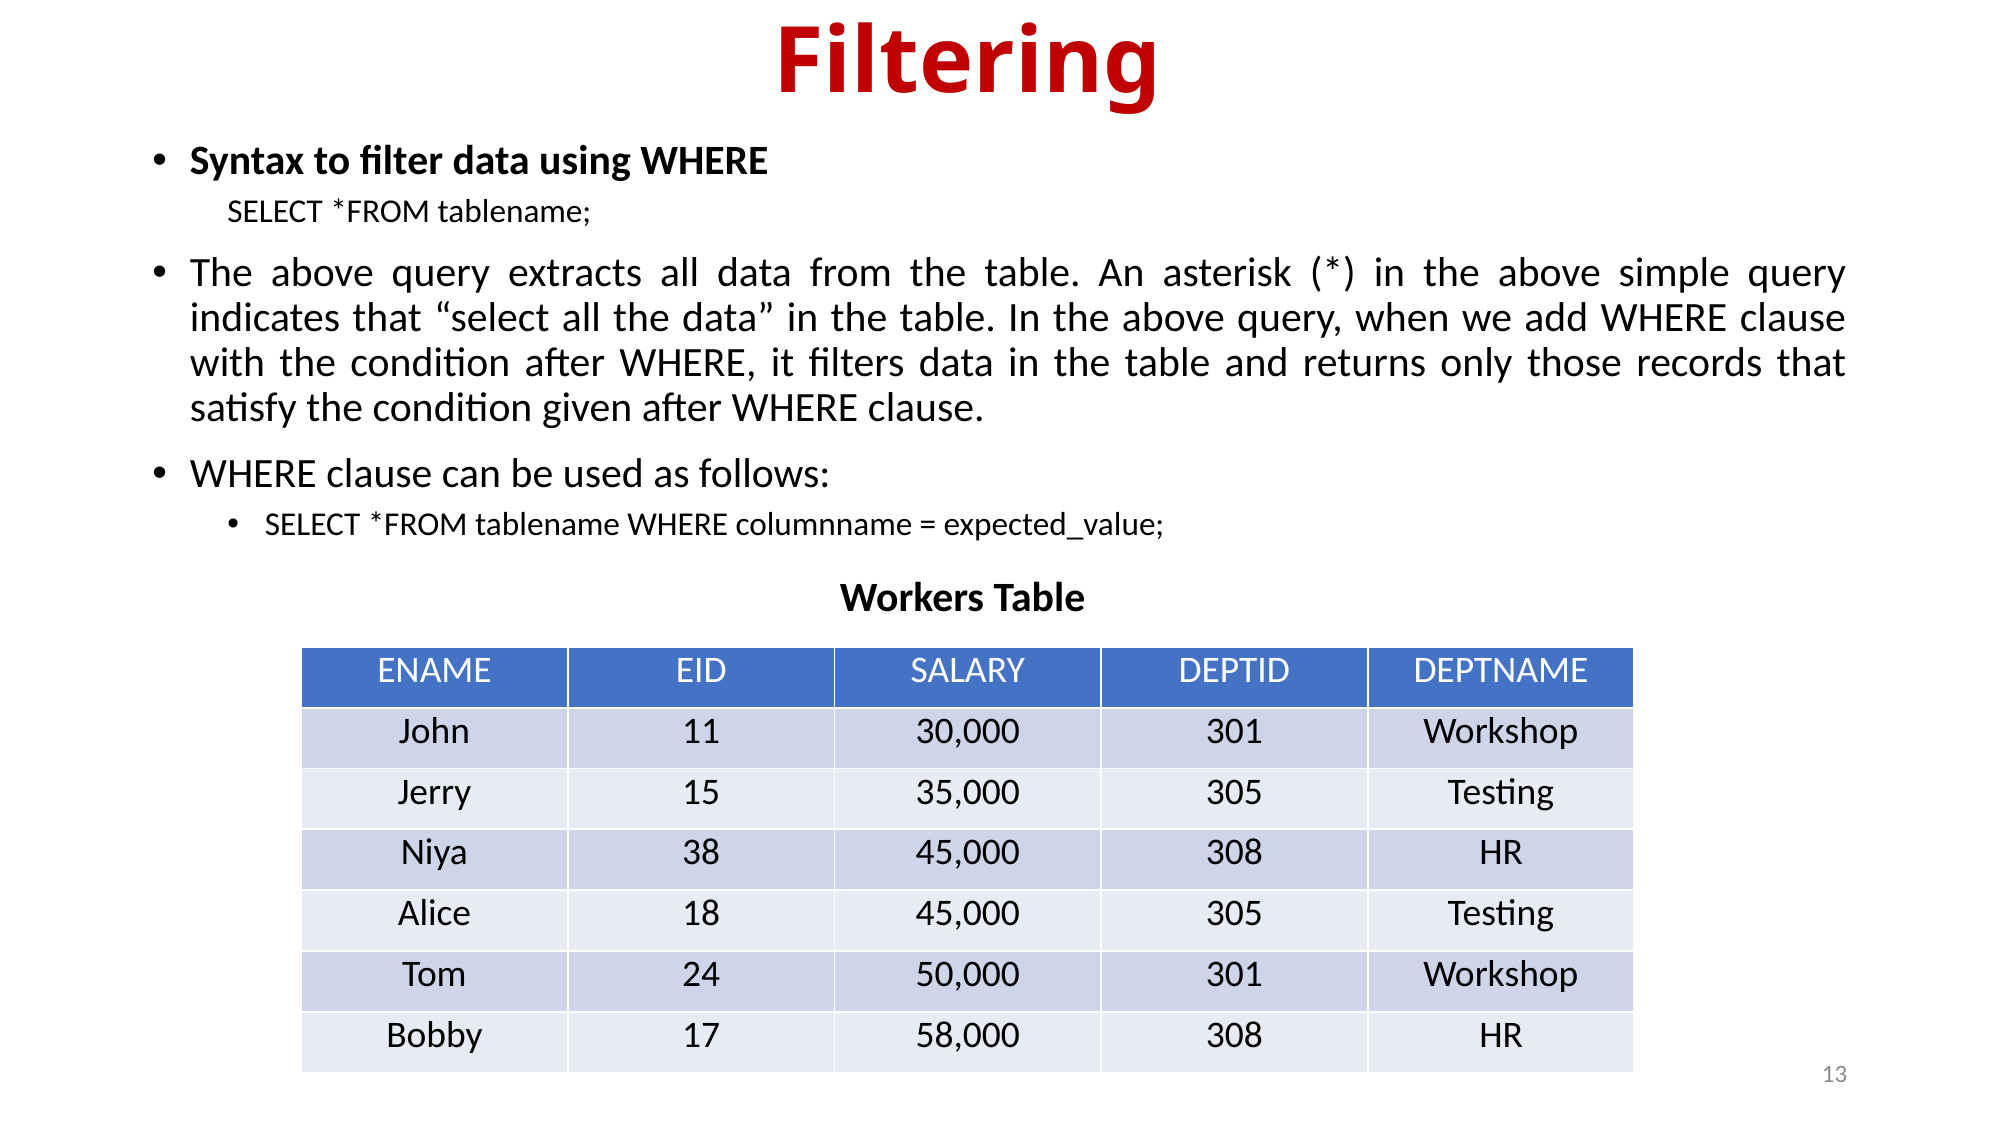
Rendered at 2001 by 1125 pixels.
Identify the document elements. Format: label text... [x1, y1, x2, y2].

table_cell Workshop [1369, 709, 1633, 768]
table_cell 38 [569, 830, 834, 889]
table_cell Alice [302, 891, 567, 950]
table_cell 301 [1102, 709, 1367, 768]
table_header ENAME [302, 648, 567, 707]
table_cell 50,000 [835, 952, 1100, 1011]
table_cell Testing [1369, 891, 1633, 950]
slide_number 13 [1412, 1042, 1863, 1103]
table_cell 35,000 [835, 769, 1100, 828]
table_cell 308 [1102, 830, 1367, 889]
table_cell John [302, 709, 567, 768]
table_cell 24 [569, 952, 834, 1011]
list Syntax to filter data using WHERE SELECT *FROM tablename; The above query extracts all data from the table. An asterisk (*) in the above simple query indicates that “select all the data” in the table. In the above query, when we add WHERE clause with the condition after WHERE, it filters data in the table and returns only those records that satisfy the condition given after WHERE clause. WHERE clause can be used as follows: SELECT *FROM tablename WHERE columnname = expected_value; [137, 131, 1863, 846]
table_cell Tom [302, 952, 567, 1011]
table_cell 45,000 [835, 891, 1100, 950]
table_header DEPTNAME [1369, 648, 1633, 707]
table_cell 58,000 [835, 1013, 1100, 1072]
table_cell Workshop [1369, 952, 1633, 1011]
table_cell Testing [1369, 769, 1633, 828]
table_cell 18 [569, 891, 834, 950]
table_cell 17 [569, 1013, 834, 1072]
table_cell 305 [1102, 891, 1367, 950]
title Filtering [105, 0, 1831, 172]
table_cell 45,000 [835, 830, 1100, 889]
table_cell 301 [1102, 952, 1367, 1011]
table_cell Jerry [302, 769, 567, 828]
table_cell Bobby [302, 1013, 567, 1072]
table_cell 308 [1102, 1013, 1367, 1072]
table_cell Niya [302, 830, 567, 889]
table_header EID [569, 648, 834, 707]
text_box Workers Table [824, 562, 1111, 628]
table_header DEPTID [1102, 648, 1367, 707]
table_header SALARY [835, 648, 1100, 707]
table_cell 30,000 [835, 709, 1100, 768]
table_cell HR [1369, 1013, 1633, 1072]
table_cell 11 [569, 709, 834, 768]
table_cell HR [1369, 830, 1633, 889]
table_cell 15 [569, 769, 834, 828]
table_cell 305 [1102, 769, 1367, 828]
